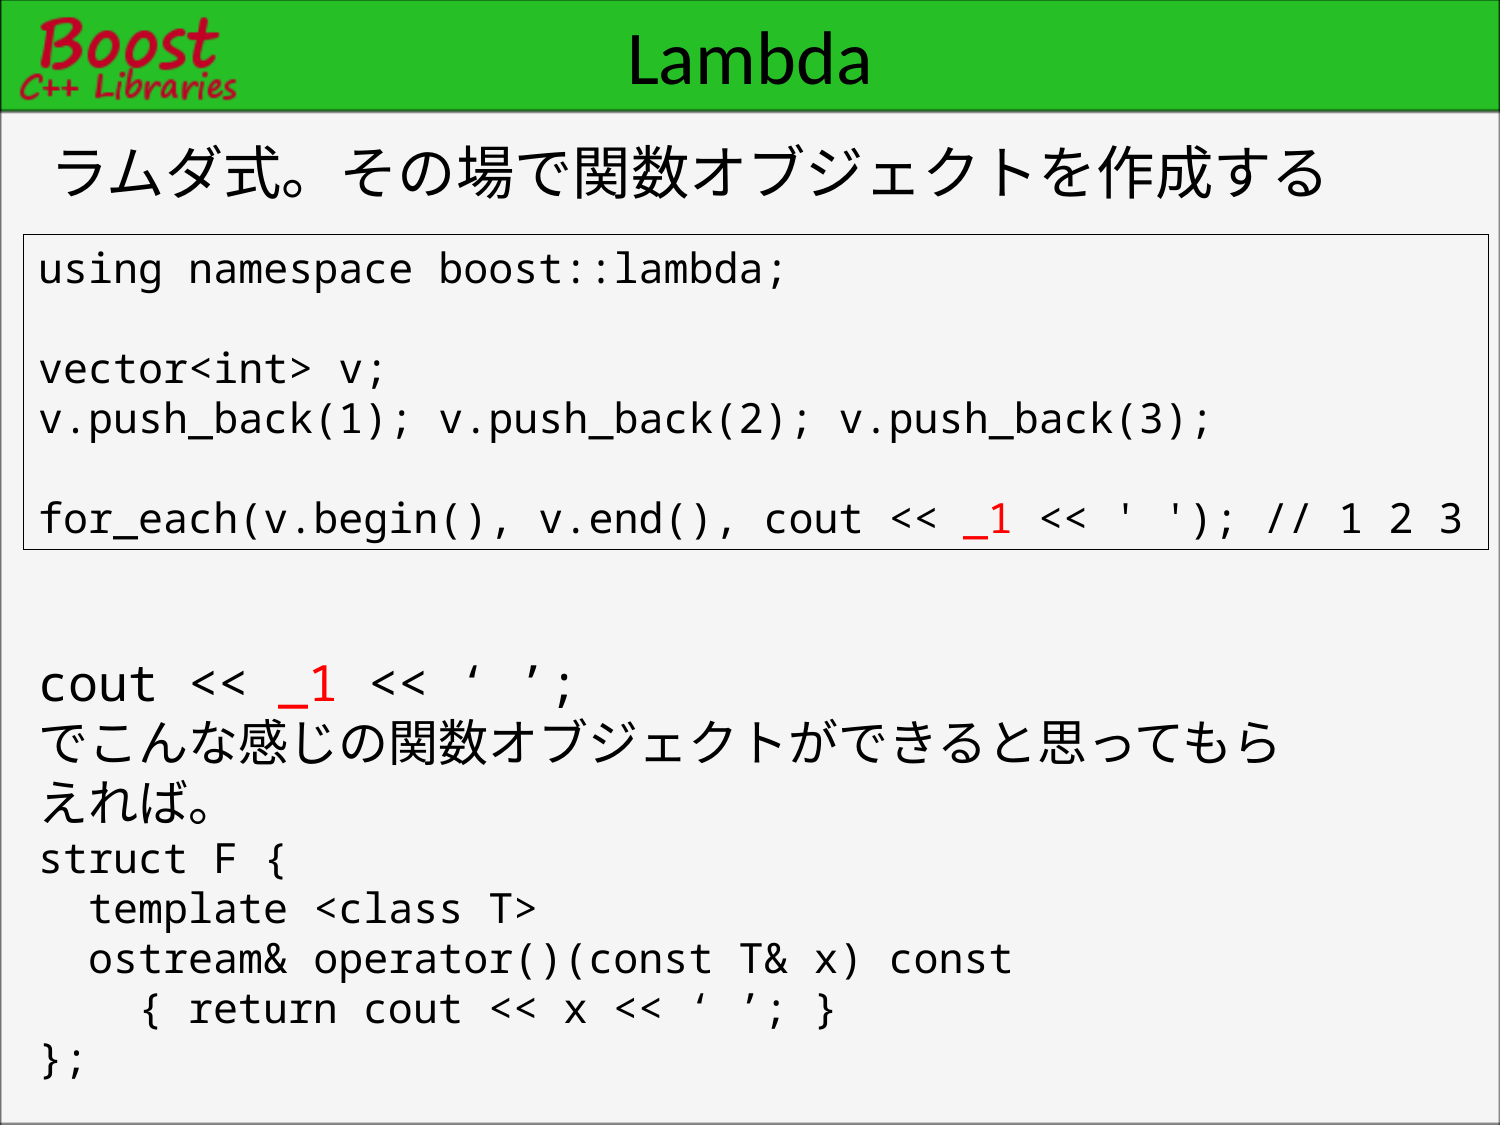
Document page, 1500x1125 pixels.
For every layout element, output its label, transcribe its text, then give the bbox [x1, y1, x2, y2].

picture [0, 0, 1500, 1125]
text_box using namespace boost::lambda; vector<int> v; v.push_back(1); v.push_back(2); v.push_back(3); for_each(v.begin(), v.end(), cout << _1 << ' '); // 1 2 3 [23, 234, 1489, 550]
title Lambda [75, 0, 1425, 108]
text_box cout << _1 << ‘ ’; でこんな感じの関数オブジェクトができると思ってもらえれば。 struct F { template <class T> ostream& operator()(const T& x) const { return cout << x << ‘ ’; } }; [23, 644, 1336, 1090]
list ラムダ式。その場で関数オブジェクトを作成する [35, 128, 1442, 223]
